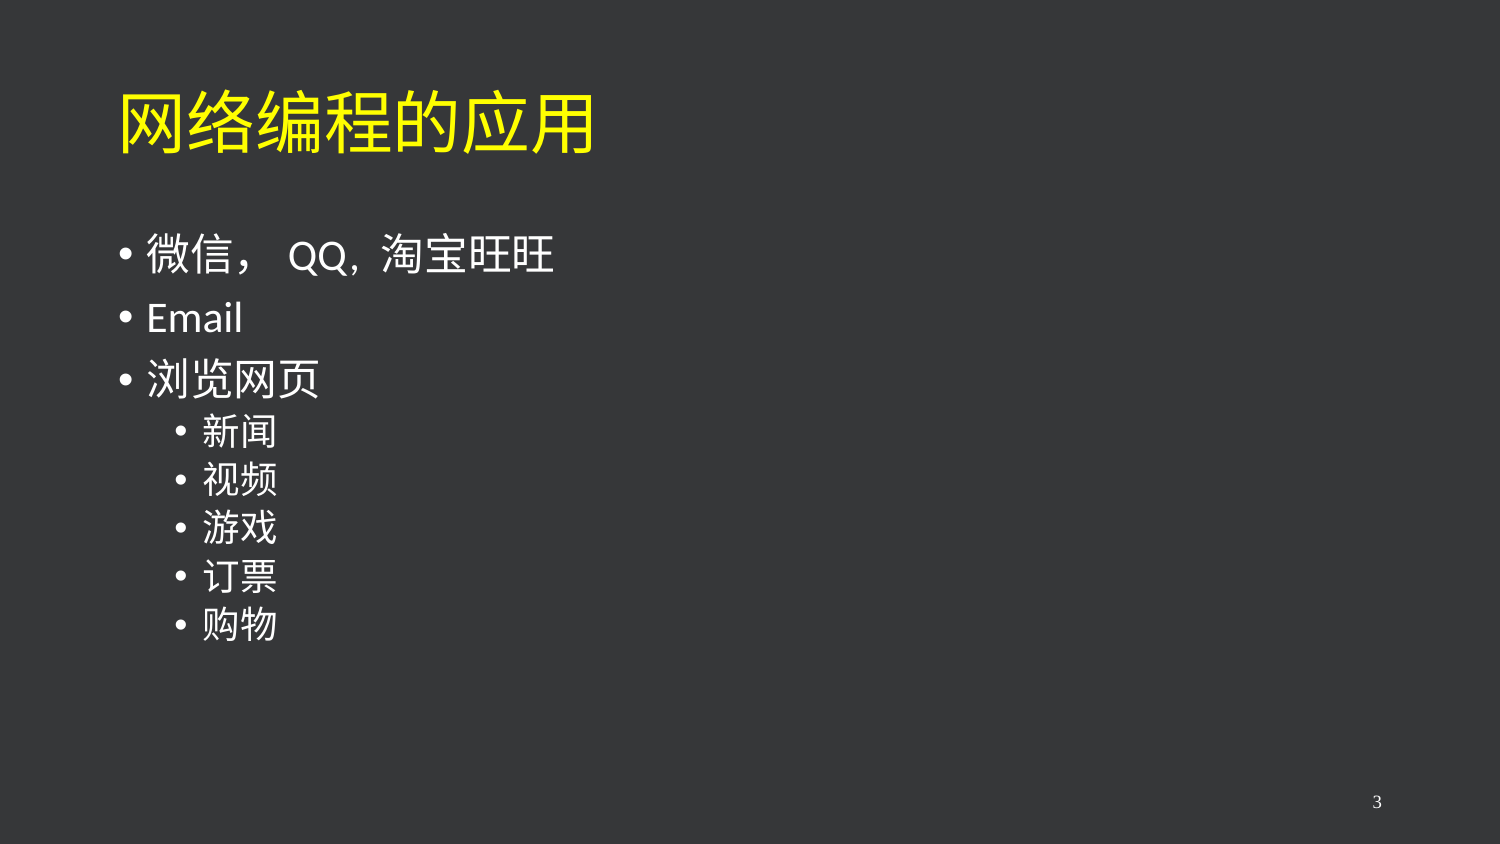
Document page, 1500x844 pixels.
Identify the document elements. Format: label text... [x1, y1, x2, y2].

slide_number 3 [1059, 782, 1397, 828]
title 网络编程的应用 [102, 44, 1398, 209]
list 微信，QQ, 淘宝旺旺 Email 浏览网页 新闻 视频 游戏 订票 购物 [103, 224, 1397, 760]
